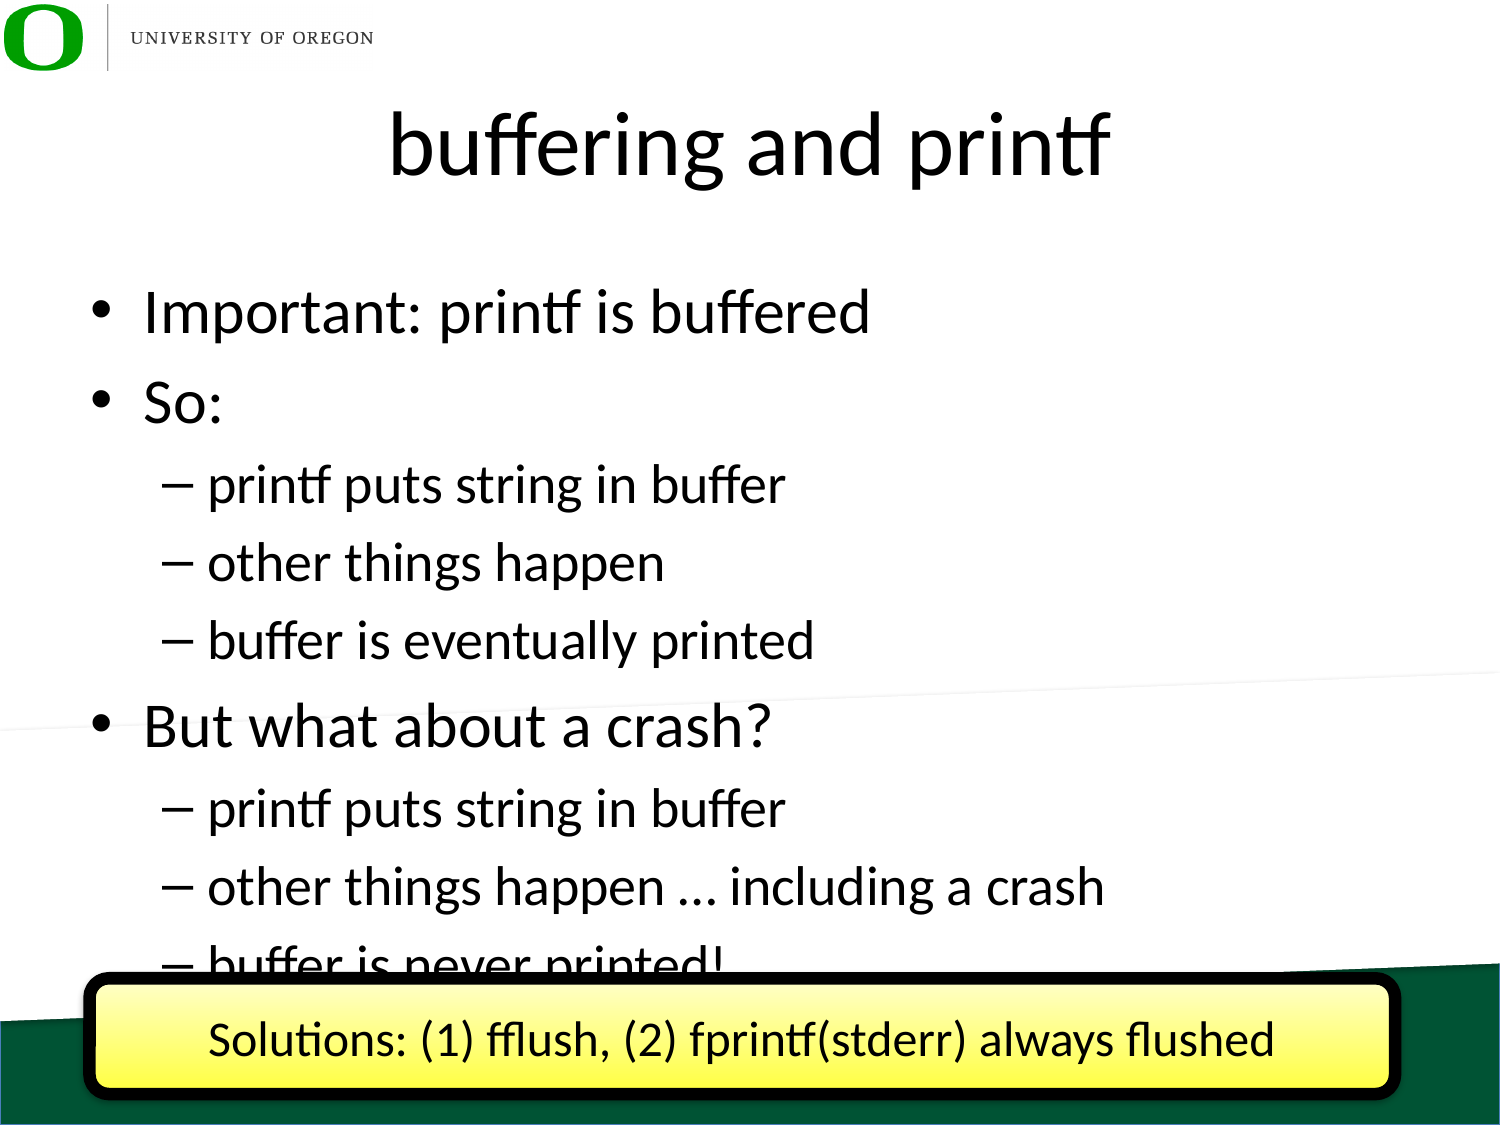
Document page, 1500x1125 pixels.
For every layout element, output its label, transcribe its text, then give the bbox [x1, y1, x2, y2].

text_box Solutions: (1) fflush, (2) fprintf(stderr) always flushed [88, 977, 1396, 1095]
title buffering and printf [75, 45, 1425, 233]
list Important: printf is buffered So: printf puts string in buffer other things happen buffer is eventually printed But what about a crash? printf puts string in buffer other things happen … including a crash buffer is never printed! [75, 262, 1425, 1005]
picture [4, 4, 373, 71]
